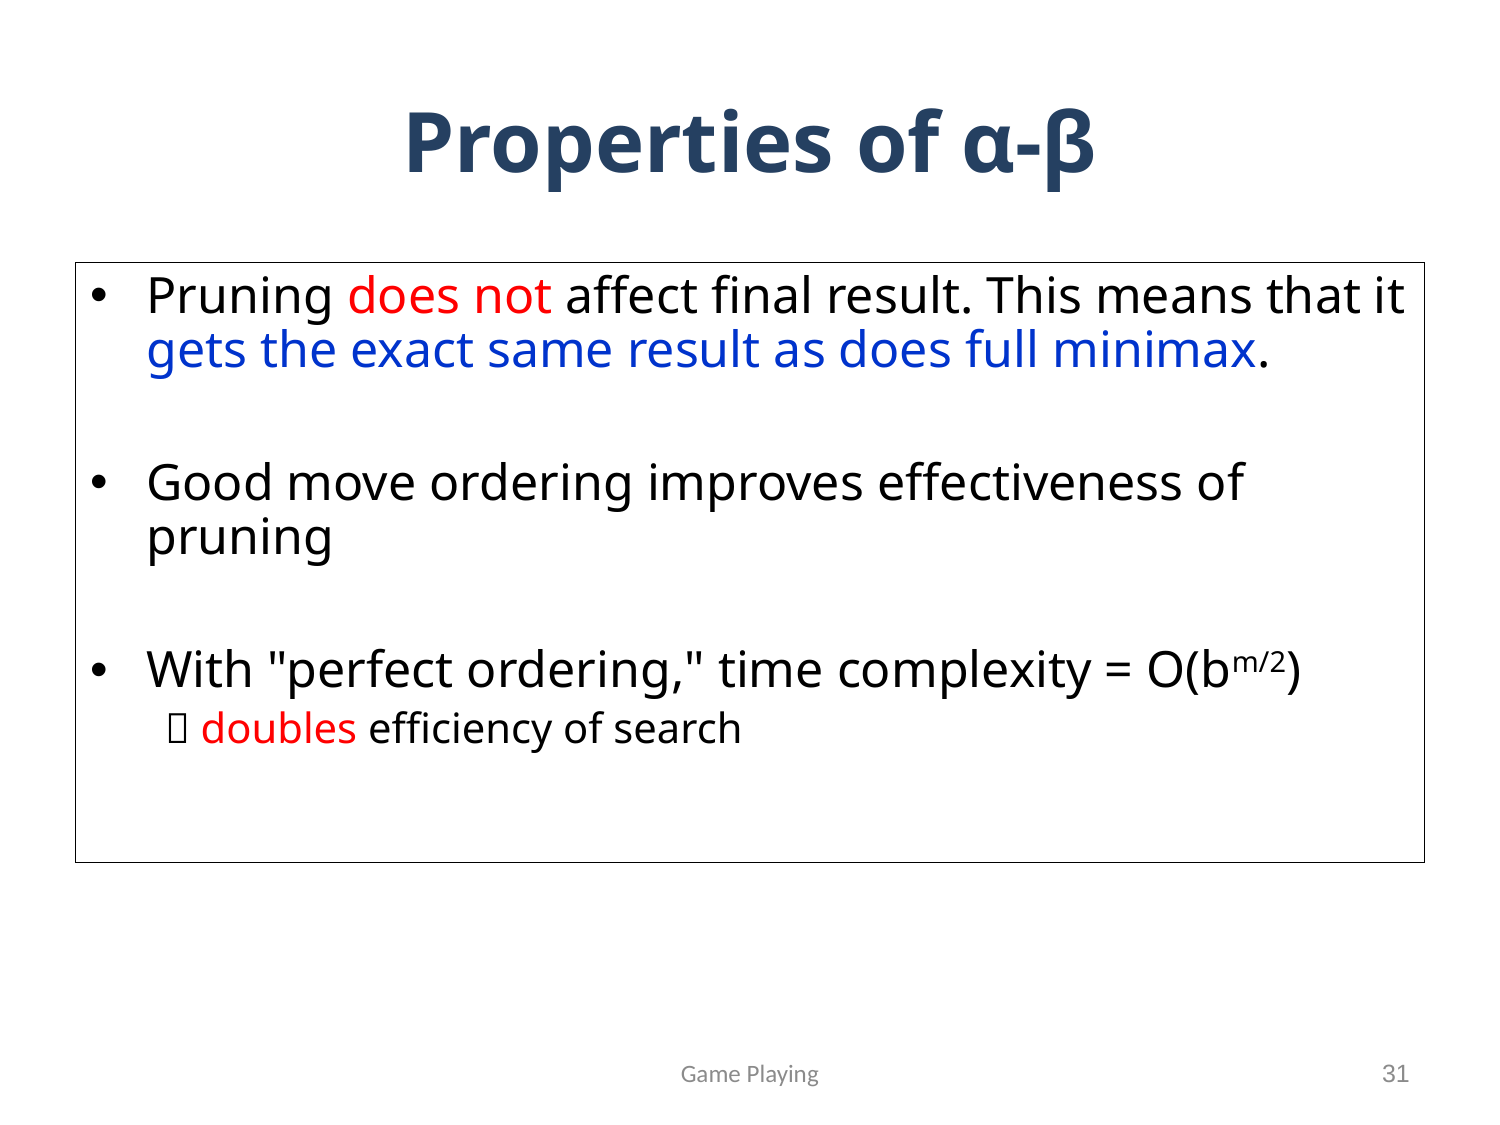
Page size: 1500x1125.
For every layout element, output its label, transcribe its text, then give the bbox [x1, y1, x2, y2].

title Properties of α-β [75, 45, 1425, 233]
footer Game Playing [512, 1042, 988, 1103]
list Pruning does not affect final result. This means that it gets the exact same result as does full minimax. Good move ordering improves effectiveness of pruning With "perfect ordering," time complexity = O(bm/2)  doubles efficiency of search [75, 262, 1425, 863]
slide_number 31 [1074, 1042, 1425, 1103]
